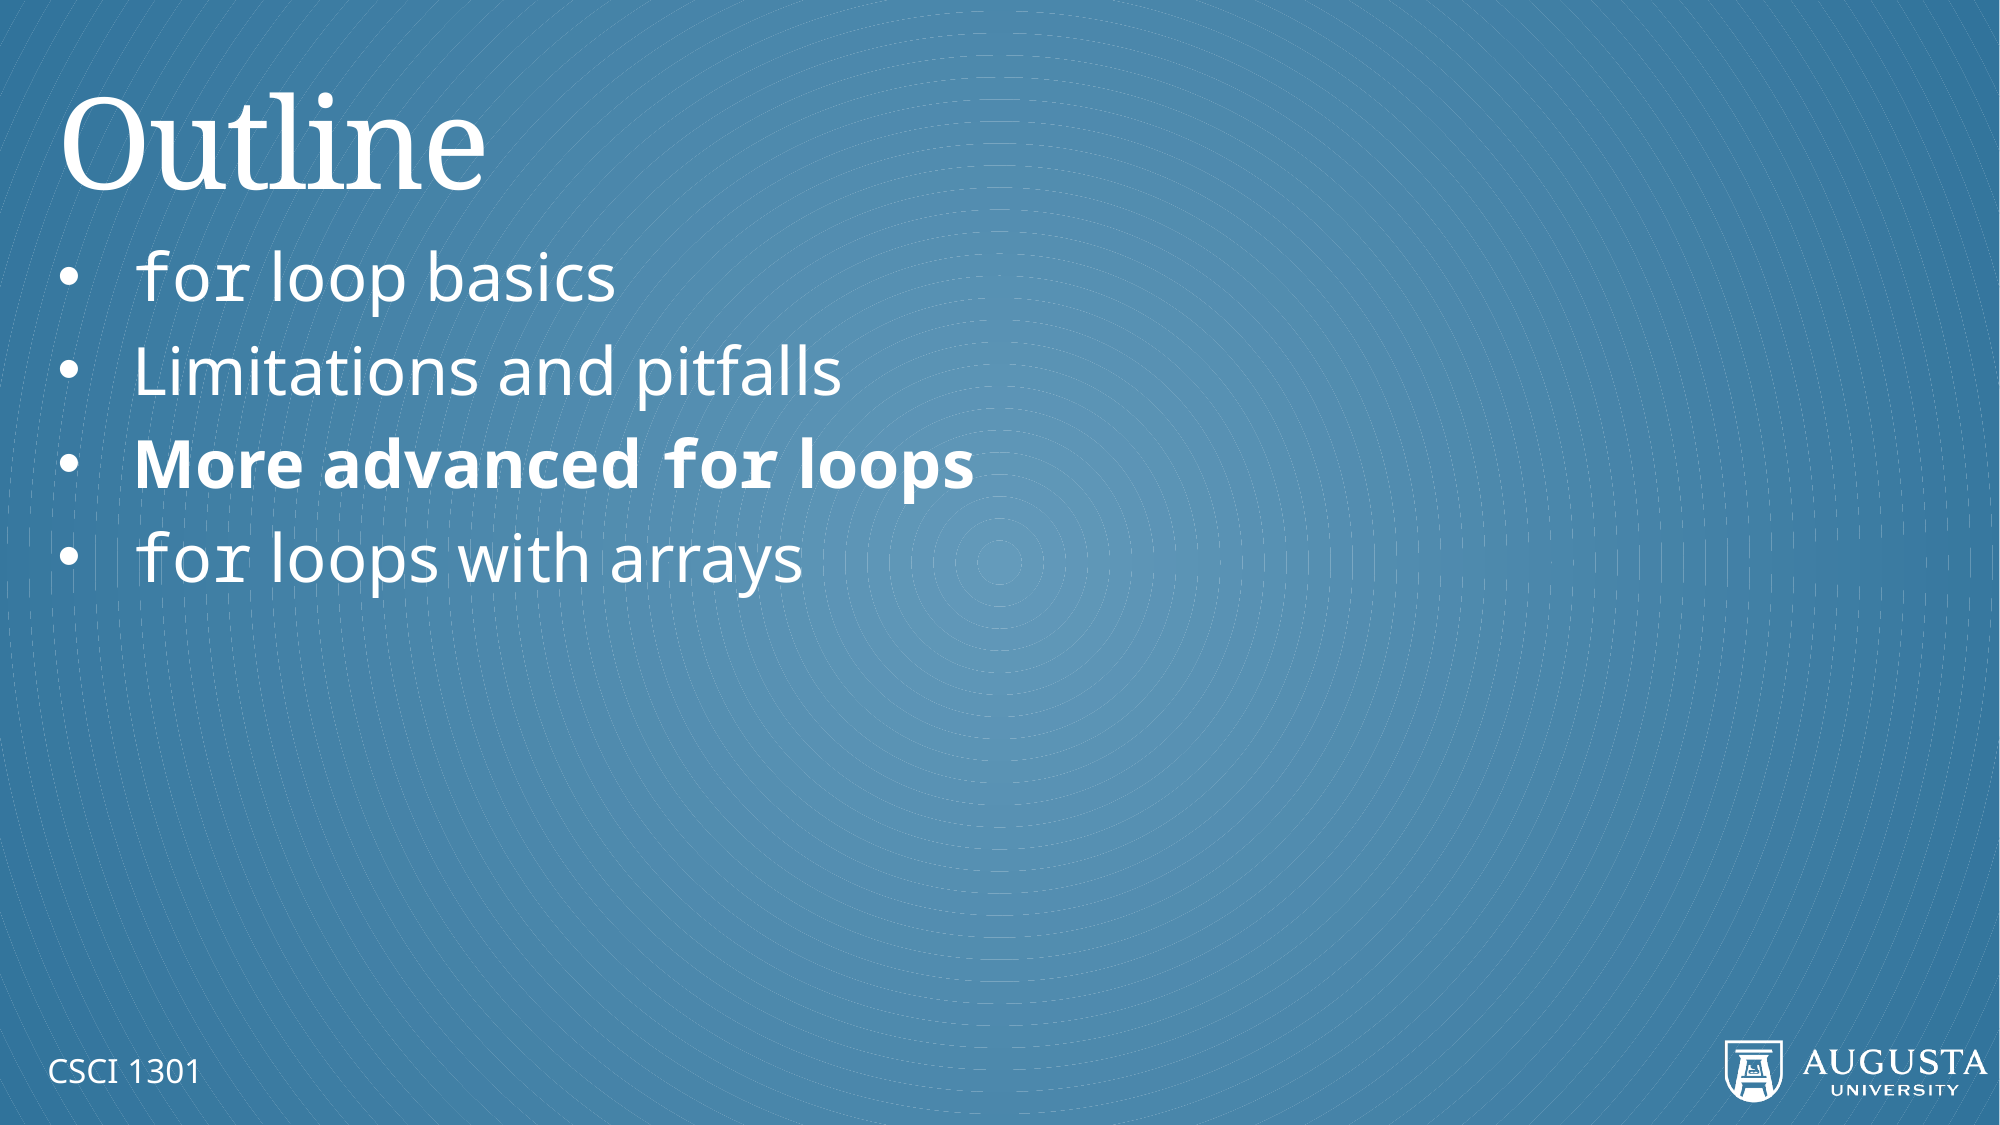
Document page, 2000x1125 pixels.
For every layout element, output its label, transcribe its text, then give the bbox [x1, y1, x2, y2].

footer CSCI 1301 [37, 1042, 660, 1103]
title Outline [37, 37, 1963, 224]
picture [1712, 999, 2000, 1125]
list for loop basics Limitations and pitfalls More advanced for loops for loops with arrays [37, 224, 1963, 1005]
